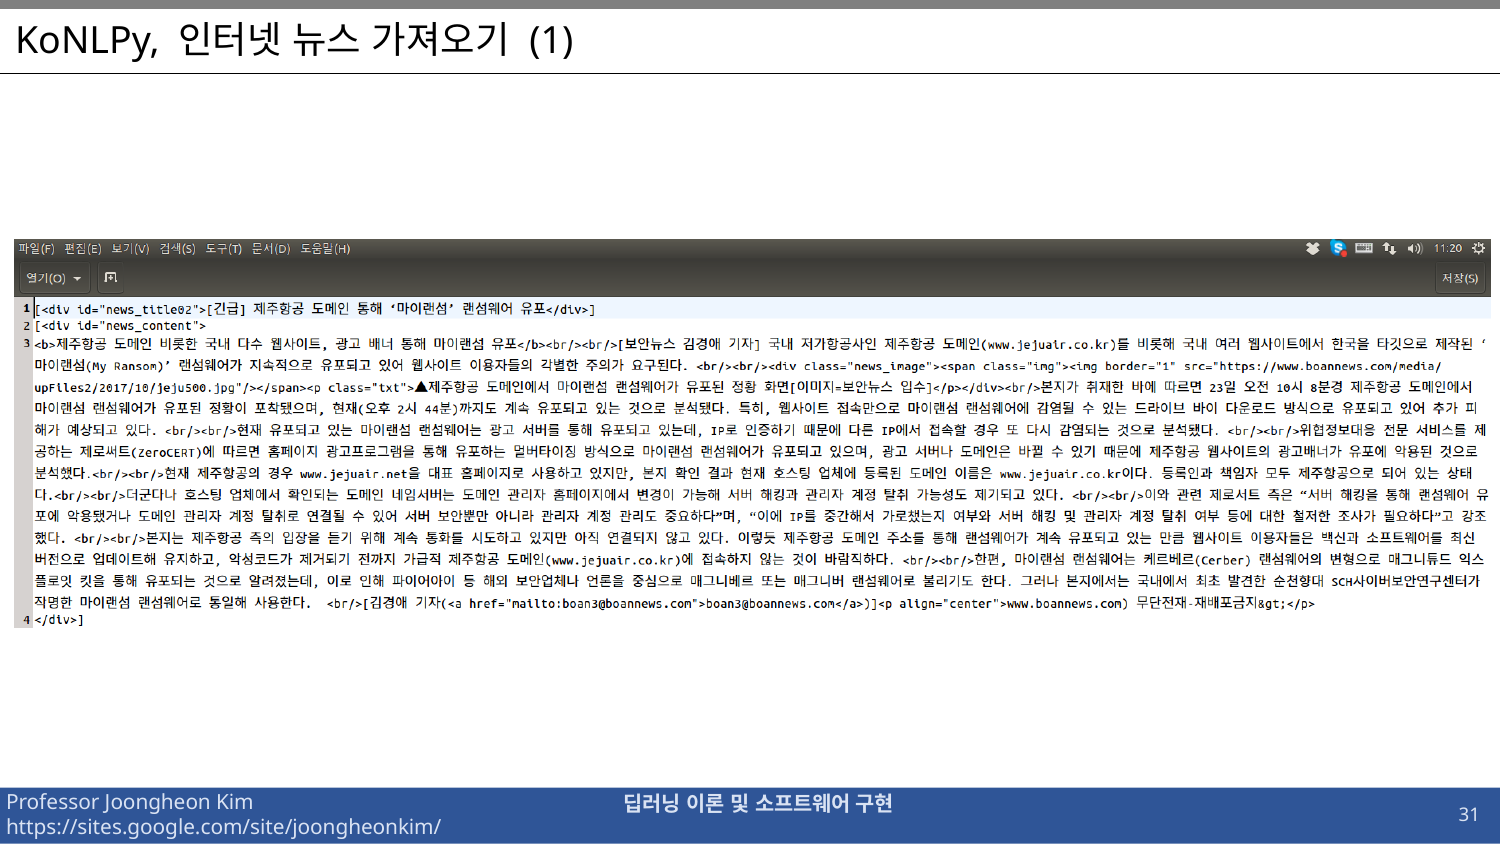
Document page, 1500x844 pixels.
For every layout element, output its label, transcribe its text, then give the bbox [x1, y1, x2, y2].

title KoNLPy, 인터넷 뉴스 가져오기 (1) [0, 9, 1314, 74]
slide_number 31 [1157, 792, 1495, 838]
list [14, 239, 1491, 628]
